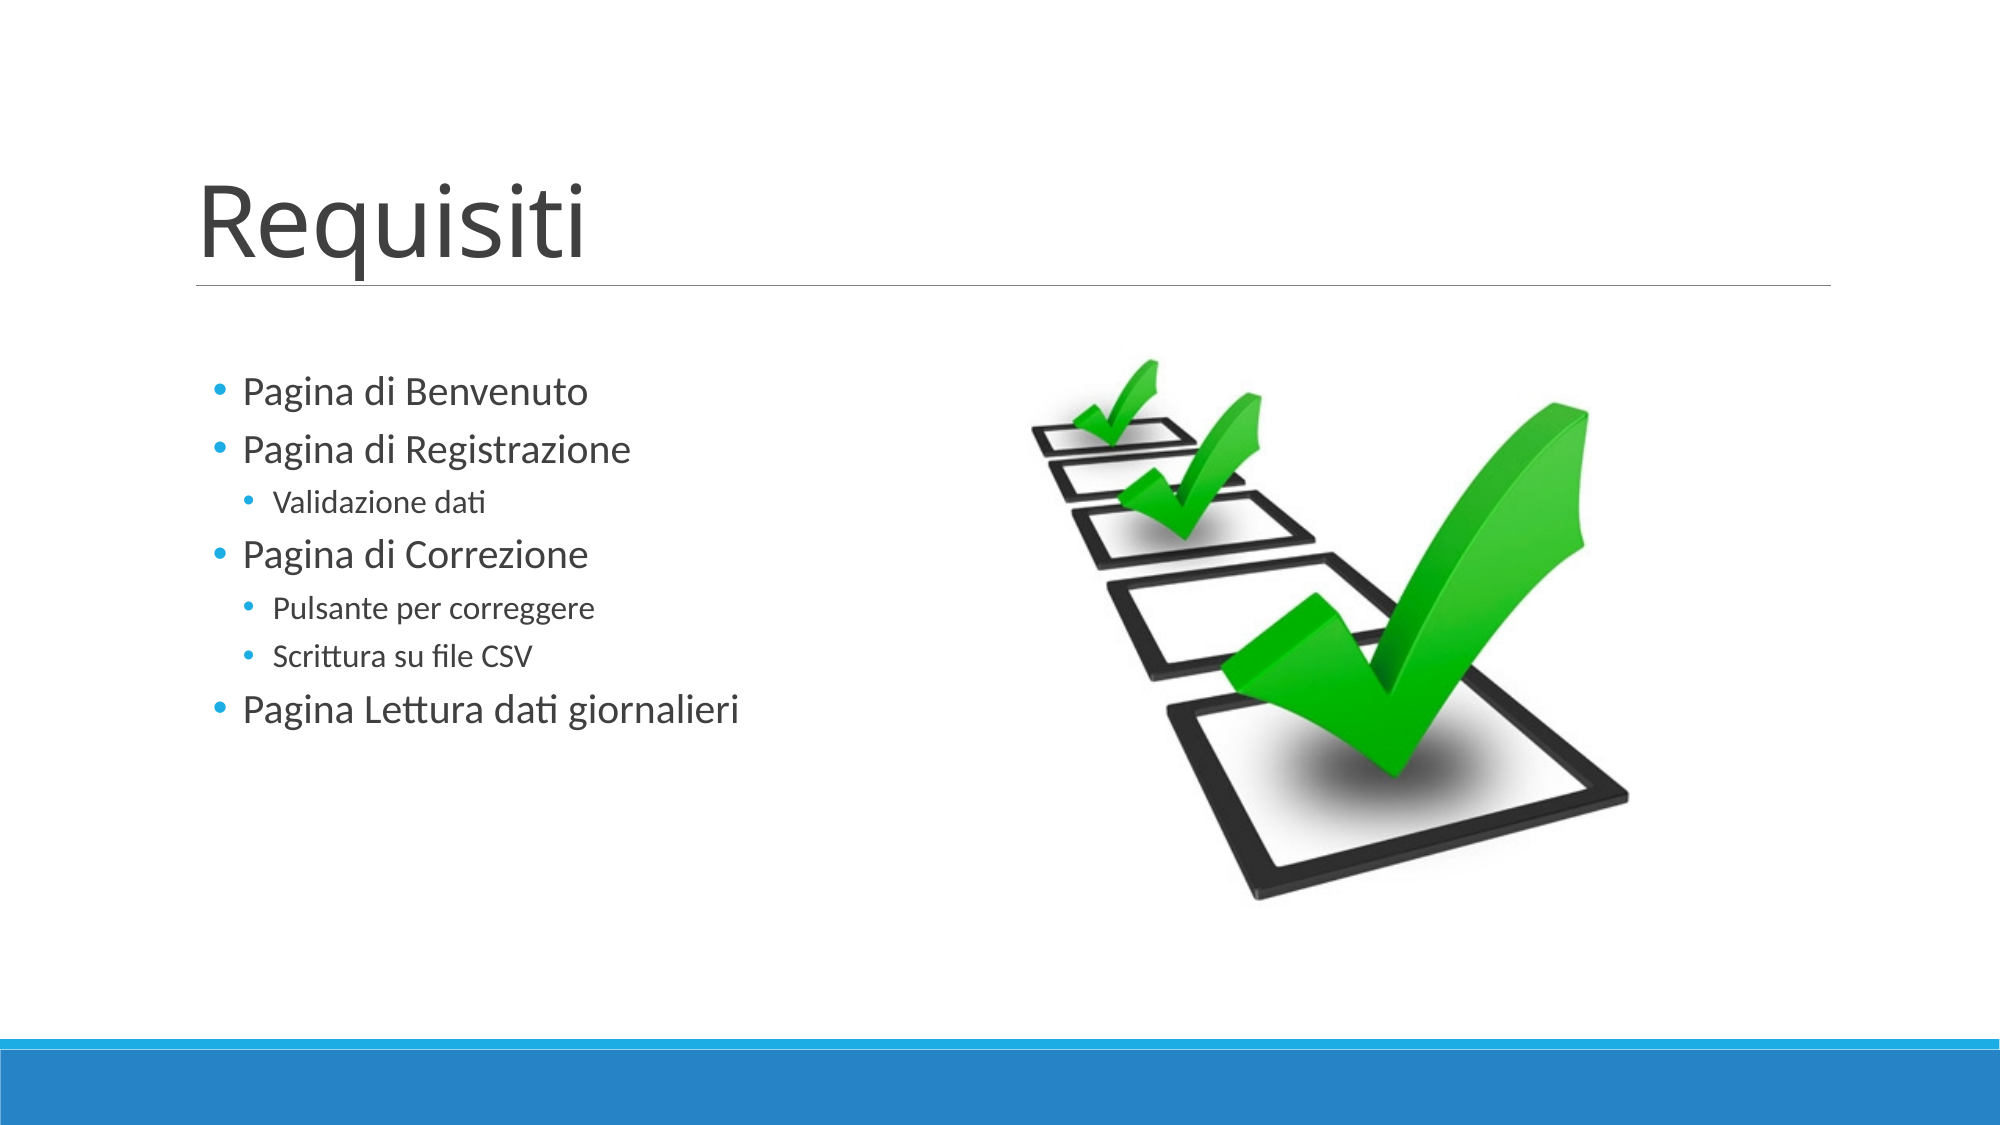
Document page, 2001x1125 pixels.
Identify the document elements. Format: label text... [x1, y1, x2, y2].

picture [1015, 344, 1642, 916]
title Requisiti [180, 47, 1830, 285]
list Pagina di Benvenuto Pagina di Registrazione Validazione dati Pagina di Correzione Pulsante per correggere Scrittura su file CSV Pagina Lettura dati giornalieri [180, 361, 1830, 963]
